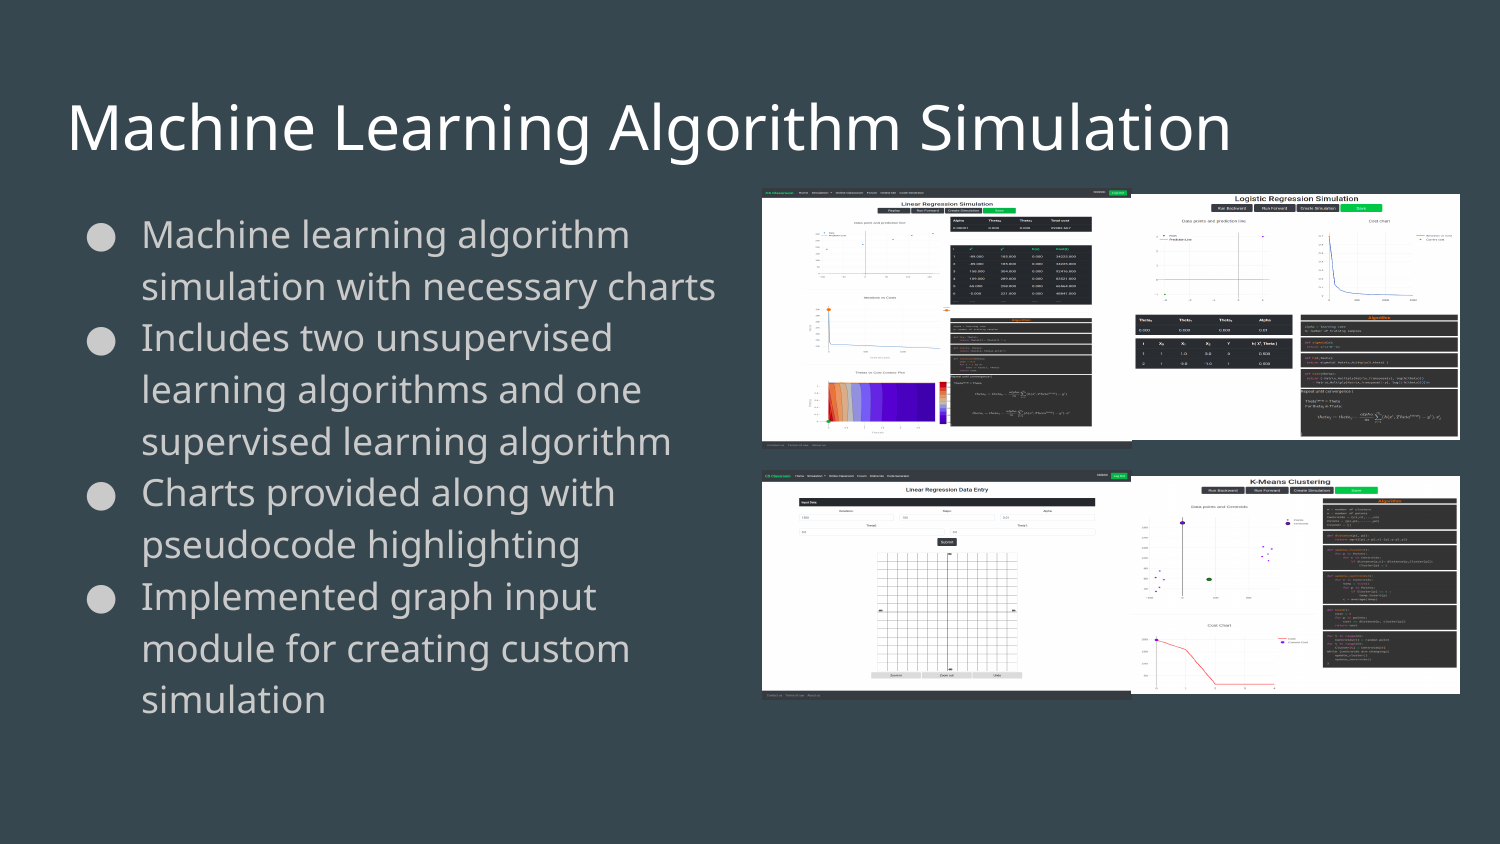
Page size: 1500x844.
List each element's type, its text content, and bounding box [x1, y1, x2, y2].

title Machine Learning Algorithm Simulation [51, 72, 1449, 167]
picture [761, 470, 1460, 700]
list Machine learning algorithm simulation with necessary charts Includes two unsupervised learning algorithms and one supervised learning algorithm Charts provided along with pseudocode highlighting Implemented graph input module for creating custom simulation [51, 189, 750, 750]
picture [761, 188, 1460, 449]
